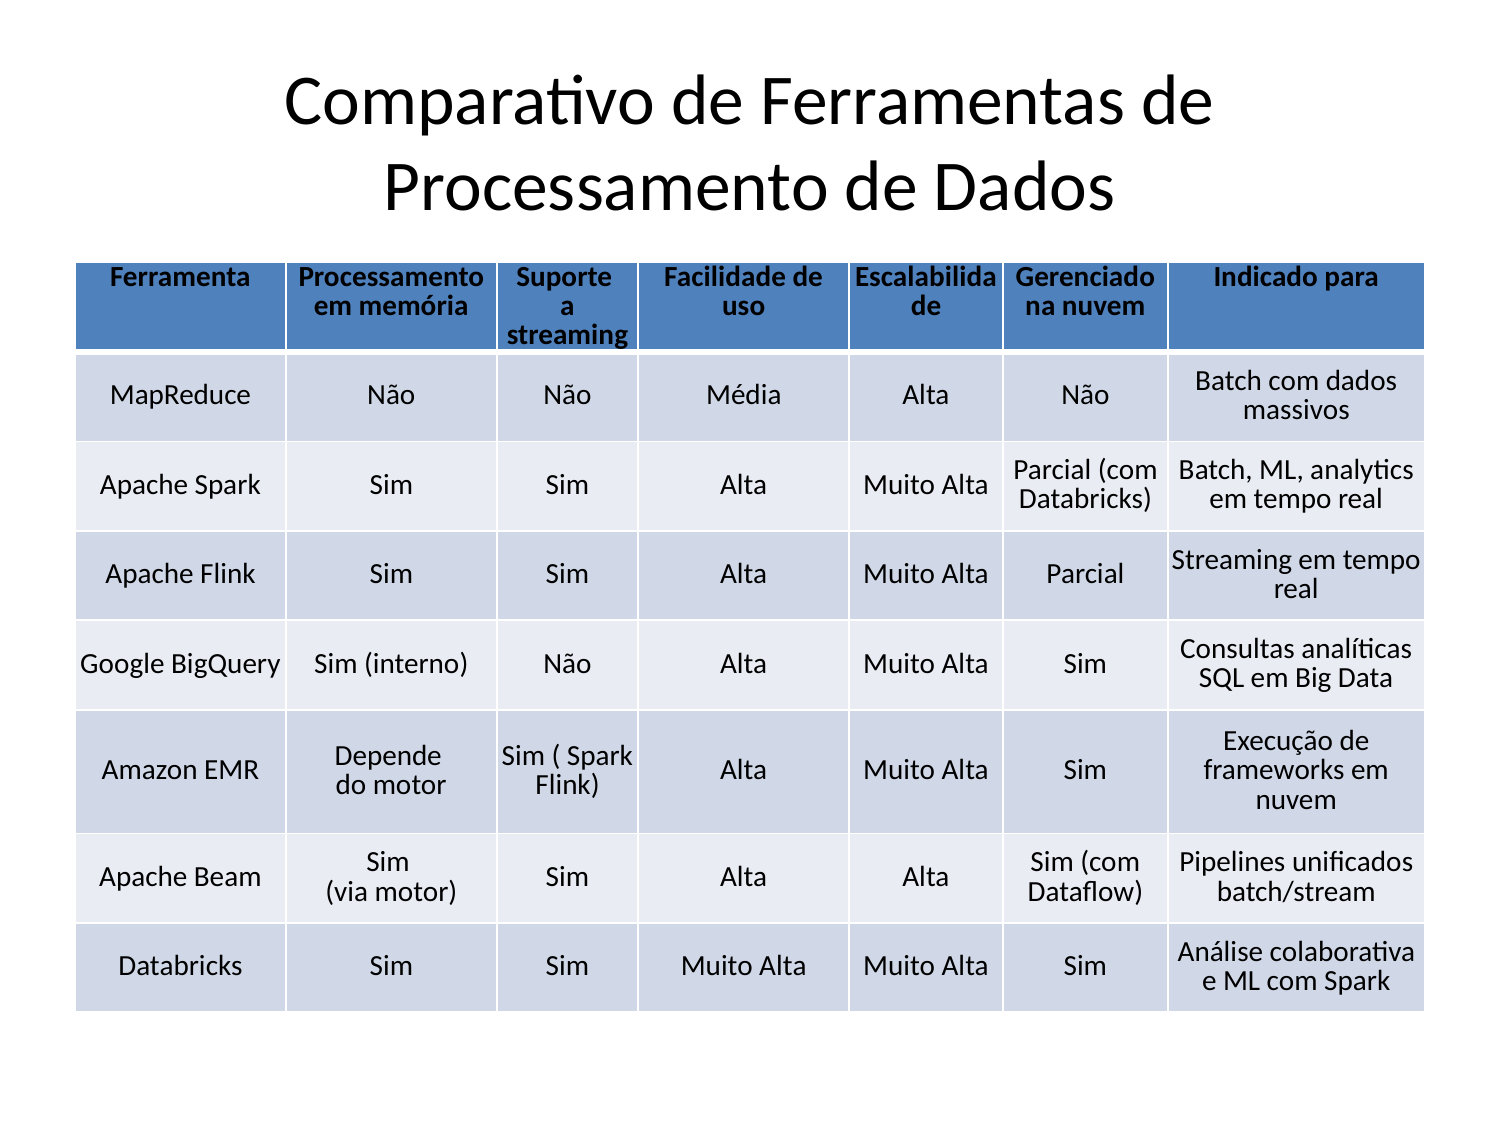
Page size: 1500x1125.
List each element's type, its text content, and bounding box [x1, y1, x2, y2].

table_cell Databricks [76, 924, 285, 1011]
table_cell Muito Alta [850, 532, 1002, 619]
table_cell Amazon EMR [76, 711, 285, 833]
table_cell Depende do motor [287, 711, 496, 833]
table_cell Média [639, 355, 848, 441]
table_cell Consultas analíticas SQL em Big Data [1169, 621, 1424, 709]
table_cell MapReduce [76, 355, 285, 441]
table_cell Sim [498, 532, 637, 619]
table_cell Não [498, 621, 637, 709]
table_cell Análise colaborativa e ML com Spark [1169, 924, 1424, 1011]
table_cell Muito Alta [850, 711, 1002, 833]
table_header Suporte a streaming [498, 263, 637, 349]
table_cell Alta [639, 711, 848, 833]
table_header Ferramenta [76, 263, 285, 349]
table_cell Sim [287, 532, 496, 619]
table_cell Sim [498, 442, 637, 530]
table_cell Sim [1004, 621, 1167, 709]
table_cell Google BigQuery [76, 621, 285, 709]
table_cell Batch com dados massivos [1169, 355, 1424, 441]
table_cell Alta [639, 834, 848, 922]
table_header Escalabilidade [850, 263, 1002, 349]
table_header Facilidade de uso [639, 263, 848, 349]
table_cell Muito Alta [850, 442, 1002, 530]
table_header Indicado para [1169, 263, 1424, 349]
table_cell Streaming em tempo real [1169, 532, 1424, 619]
table_cell Não [287, 355, 496, 441]
table_cell Alta [850, 834, 1002, 922]
table_cell Sim [498, 924, 637, 1011]
table_header Gerenciado na nuvem [1004, 263, 1167, 349]
table_cell Não [1004, 355, 1167, 441]
table_cell Muito Alta [850, 924, 1002, 1011]
table_cell Execução de frameworks em nuvem [1169, 711, 1424, 833]
table_cell Muito Alta [850, 621, 1002, 709]
table_cell Sim (com Dataflow) [1004, 834, 1167, 922]
table_cell Sim [498, 834, 637, 922]
table_cell Sim [287, 442, 496, 530]
title Comparativo de Ferramentas de Processamento de Dados [75, 45, 1425, 233]
table_cell Muito Alta [639, 924, 848, 1011]
table_cell Parcial (com Databricks) [1004, 442, 1167, 530]
table_cell Sim (interno) [287, 621, 496, 709]
table_cell Não [498, 355, 637, 441]
table_cell Alta [850, 355, 1002, 441]
table_cell Parcial [1004, 532, 1167, 619]
table_cell Sim [1004, 924, 1167, 1011]
table_cell Apache Spark [76, 442, 285, 530]
table_cell Sim [287, 924, 496, 1011]
table_cell Pipelines unificados batch/stream [1169, 834, 1424, 922]
table_cell Sim [1004, 711, 1167, 833]
table_cell Alta [639, 442, 848, 530]
table_cell Sim ( Spark Flink) [498, 711, 637, 833]
table_cell Sim (via motor) [287, 834, 496, 922]
table_cell Alta [639, 621, 848, 709]
table_cell Apache Flink [76, 532, 285, 619]
table_header Processamento em memória [287, 263, 496, 349]
table_cell Apache Beam [76, 834, 285, 922]
table_cell Alta [639, 532, 848, 619]
table_cell Batch, ML, analytics em tempo real [1169, 442, 1424, 530]
